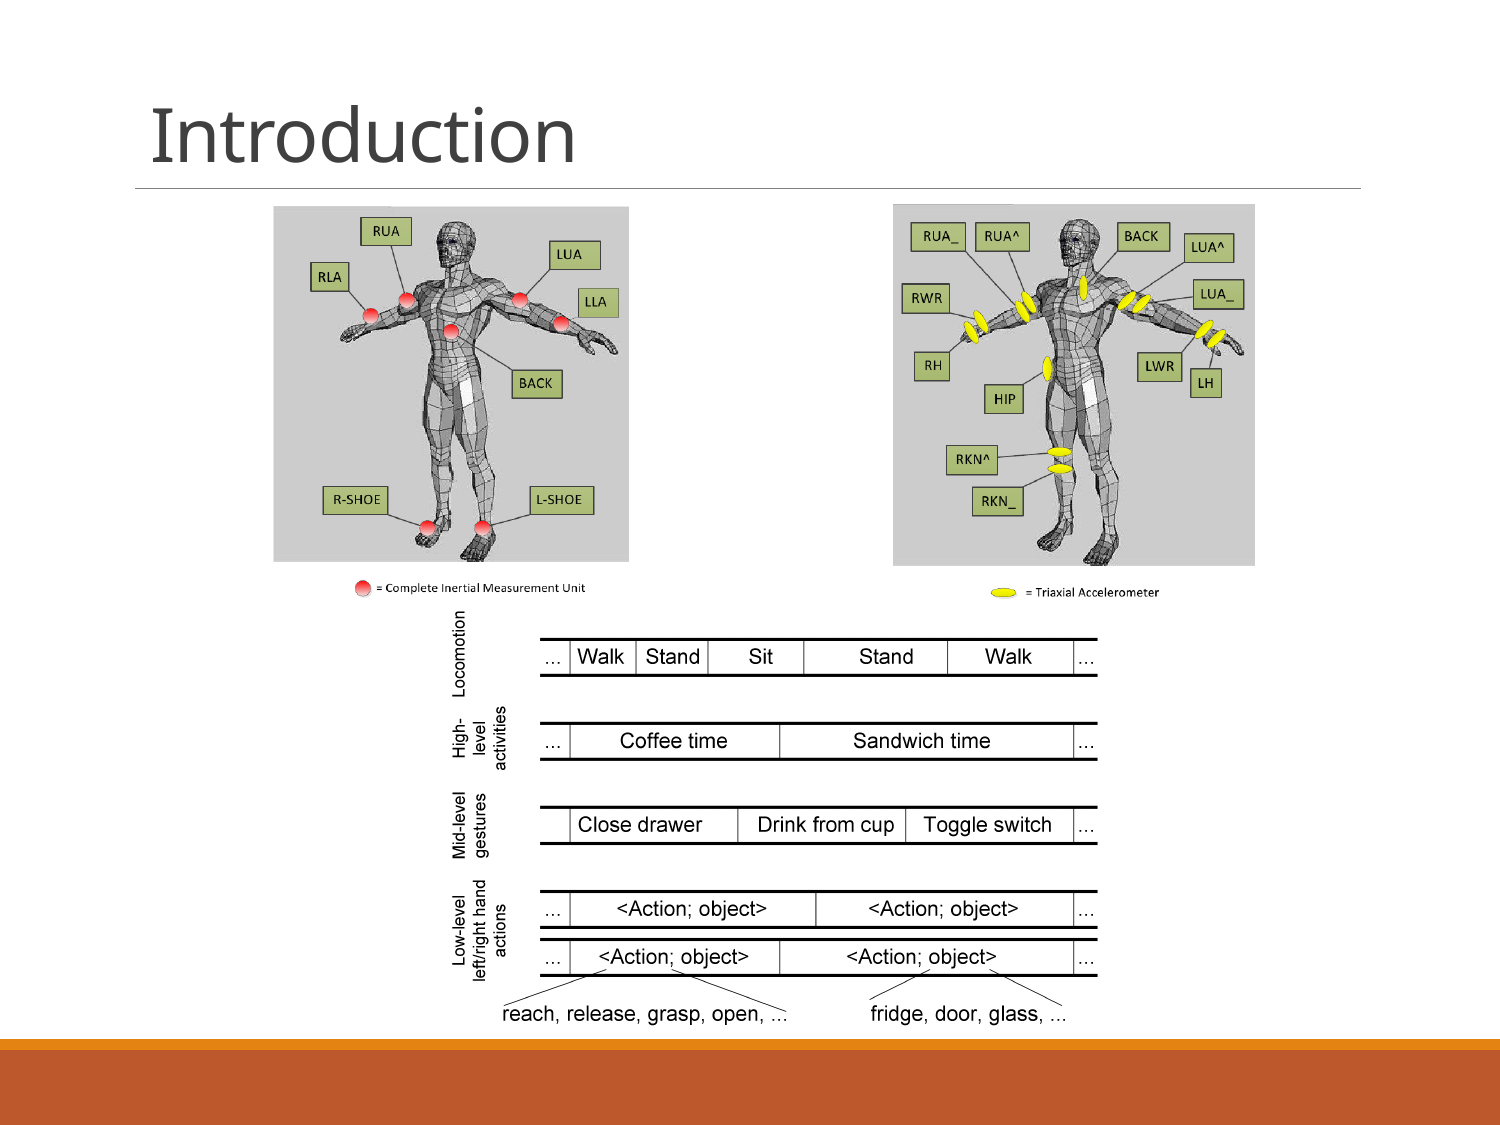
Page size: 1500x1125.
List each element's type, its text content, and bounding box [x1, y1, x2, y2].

picture [441, 191, 1268, 1030]
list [260, 191, 641, 607]
title Introduction [135, 66, 1373, 186]
